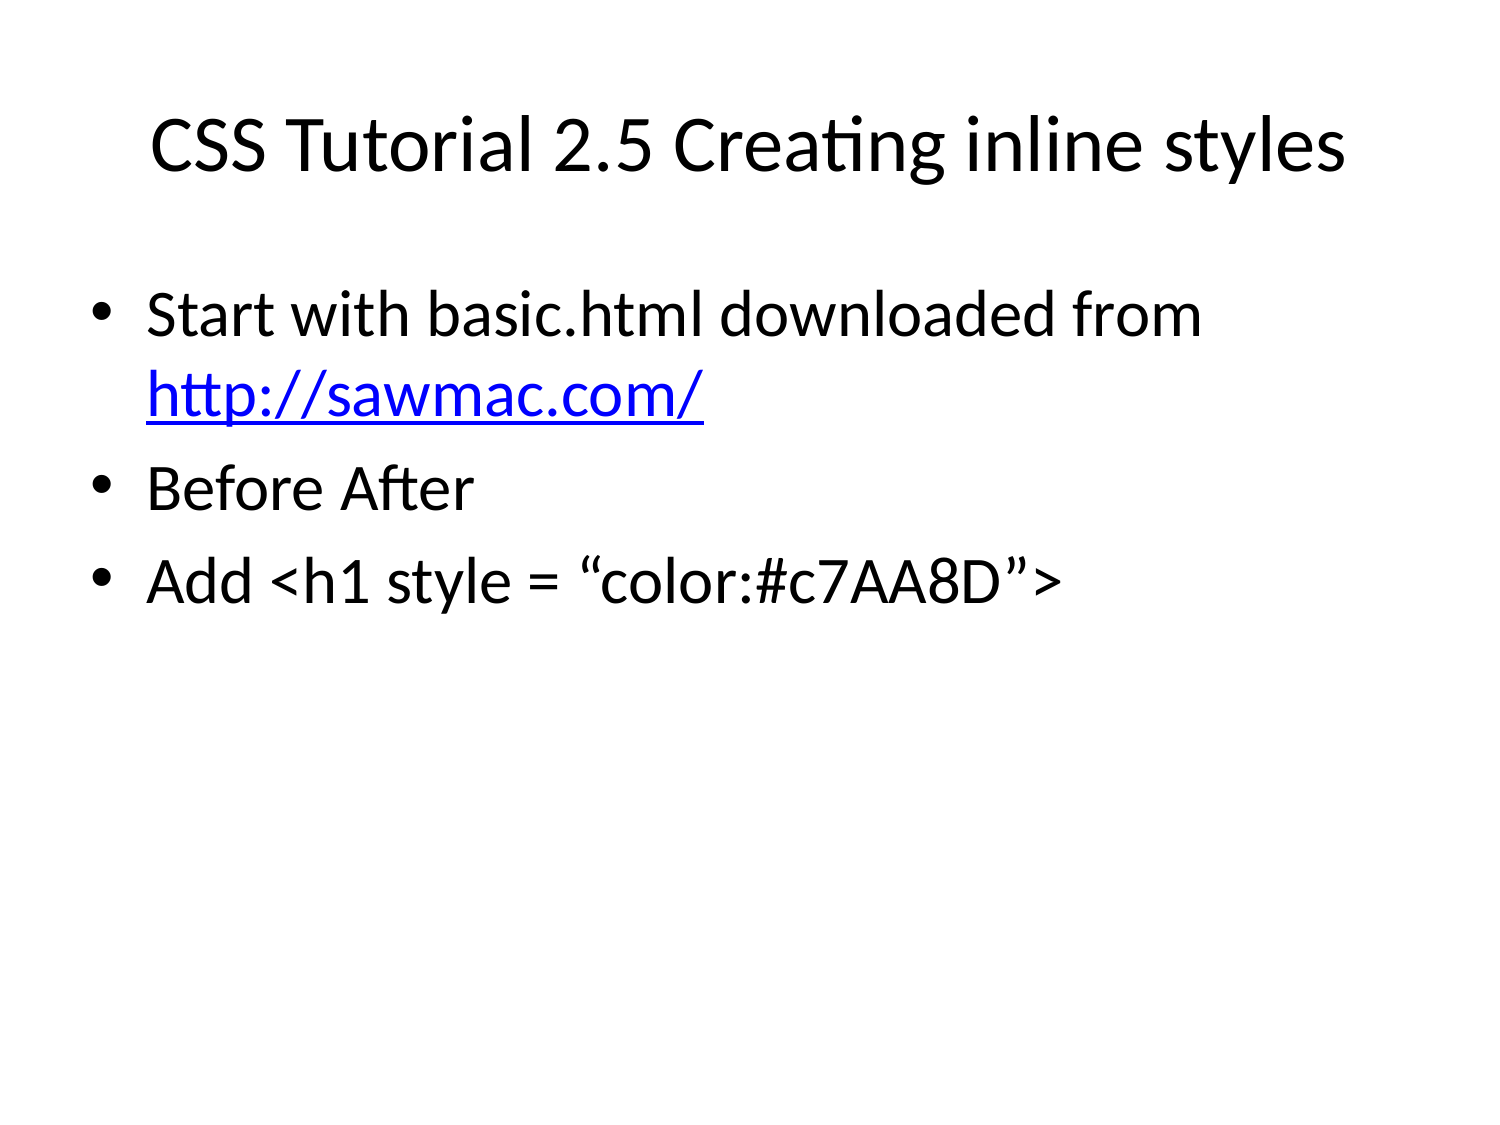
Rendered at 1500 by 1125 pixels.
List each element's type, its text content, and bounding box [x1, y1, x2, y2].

title CSS Tutorial 2.5 Creating inline styles [75, 45, 1425, 233]
list Start with basic.html downloaded from http://sawmac.com/ Before After Add <h1 style = “color:#c7AA8D”> [75, 262, 1425, 1005]
